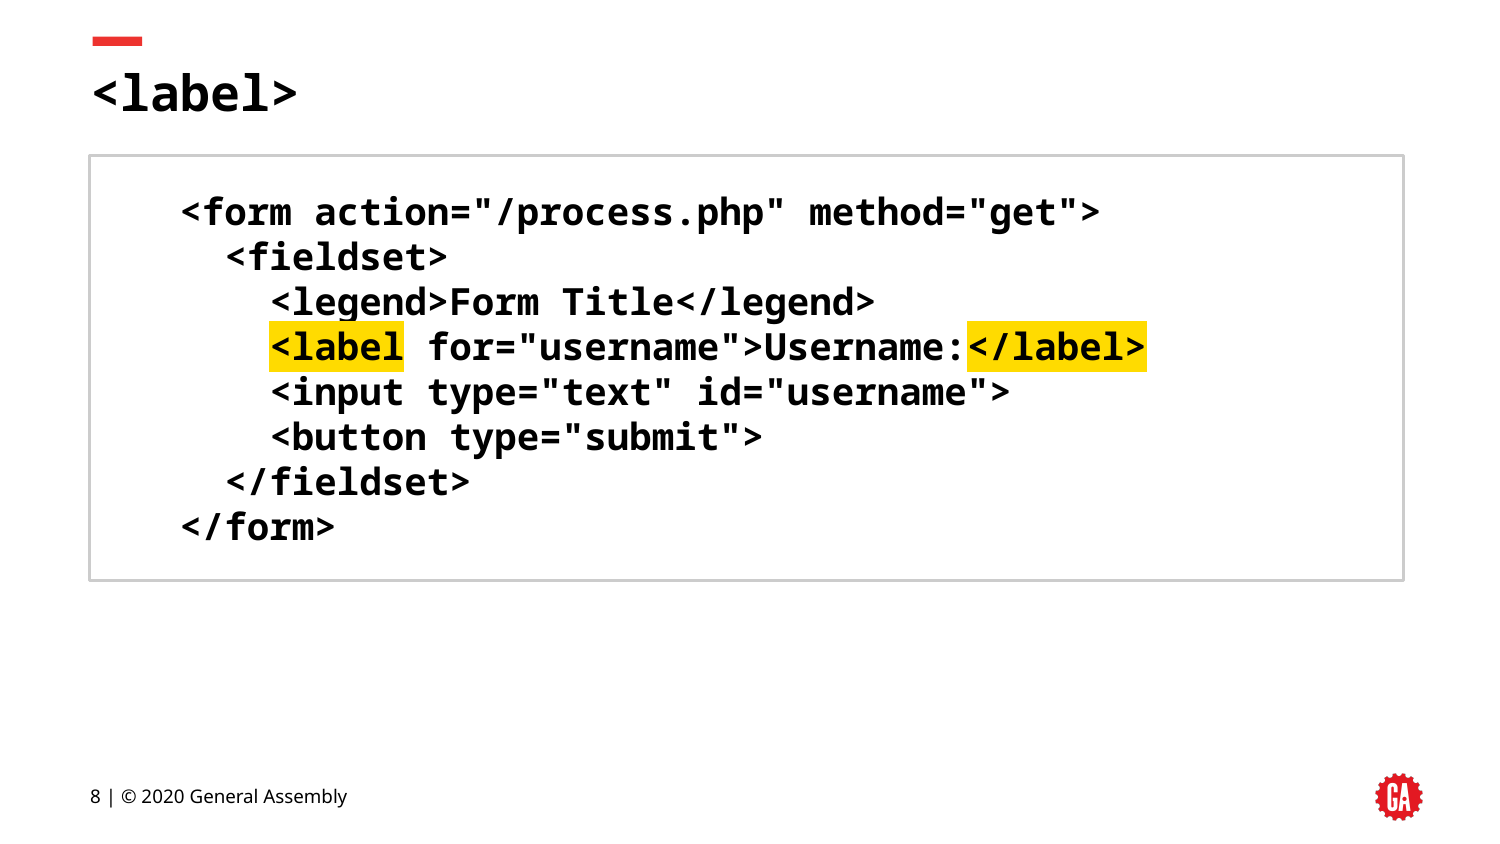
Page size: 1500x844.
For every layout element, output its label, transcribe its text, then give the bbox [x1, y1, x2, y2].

picture [1373, 771, 1425, 823]
text_box <form action="/process.php" method="get"> <fieldset> <legend>Form Title</legend> <label for="username">Username:</label> <input type="text" id="username"> <button type="submit"> </fieldset> </form> [89, 155, 1404, 581]
title <label> [75, 46, 1473, 140]
slide_number 8 | © 2020 General Assembly [75, 764, 465, 830]
